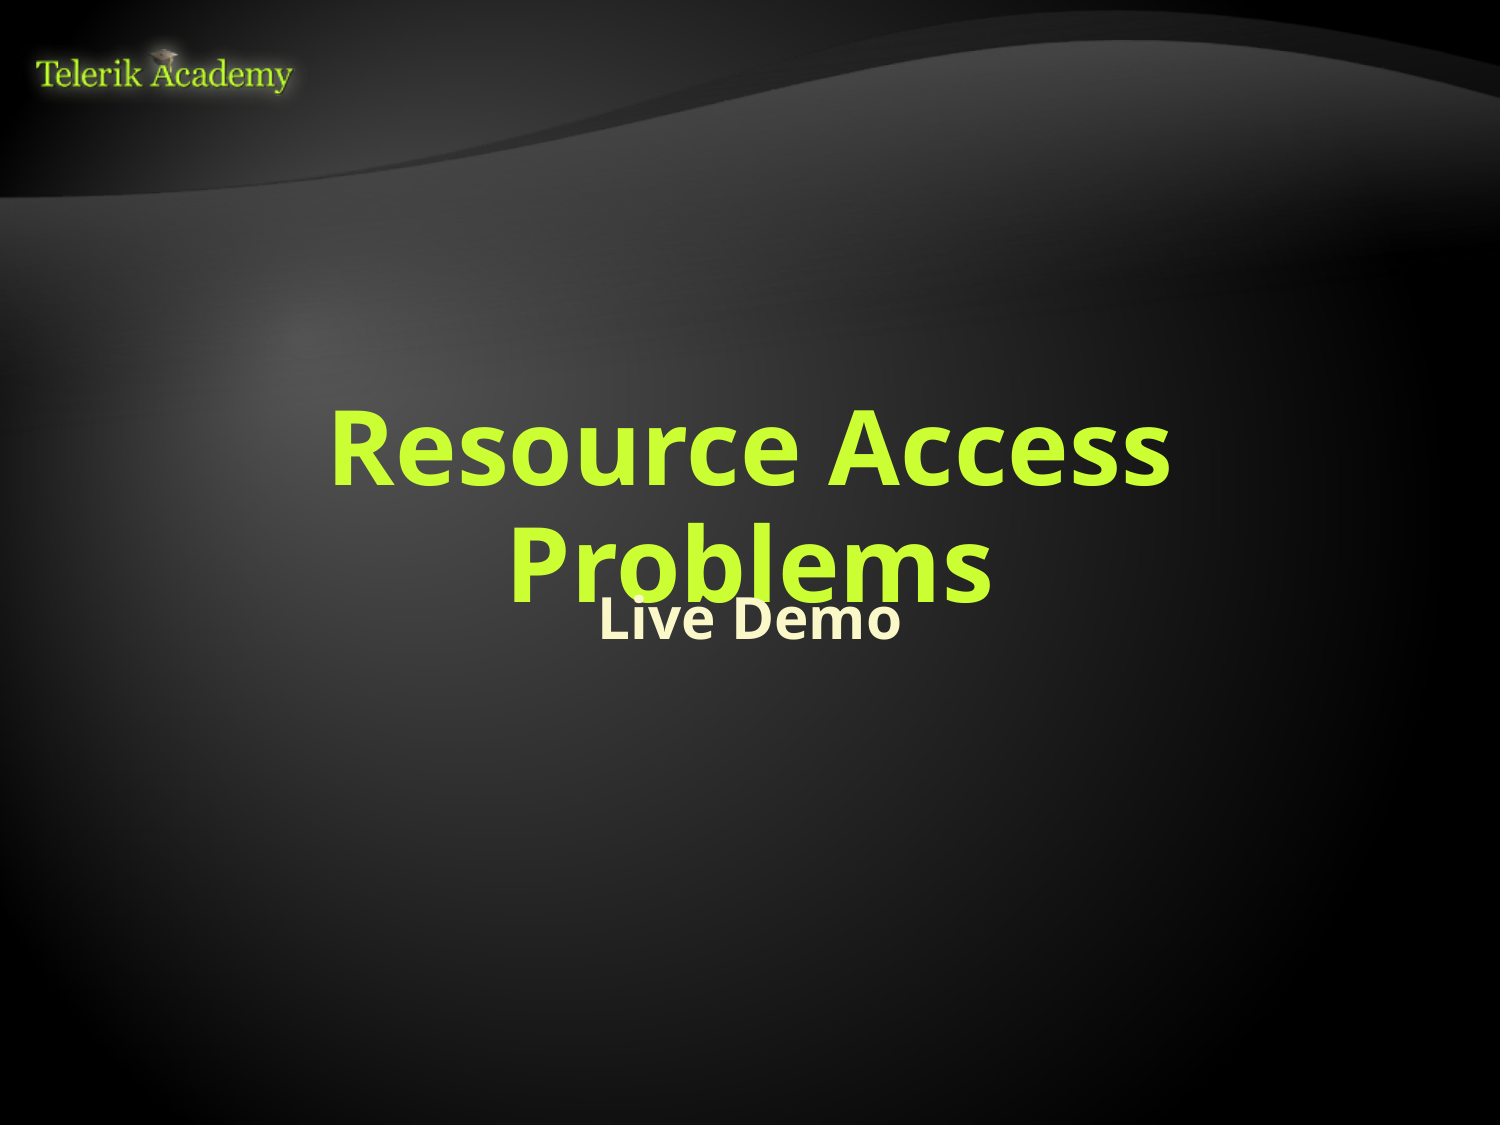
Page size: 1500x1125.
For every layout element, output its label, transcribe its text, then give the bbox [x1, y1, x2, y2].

title Resource Access Problems [99, 450, 1400, 563]
subtitle Live Demo [99, 569, 1400, 663]
picture [0, 0, 1500, 1125]
